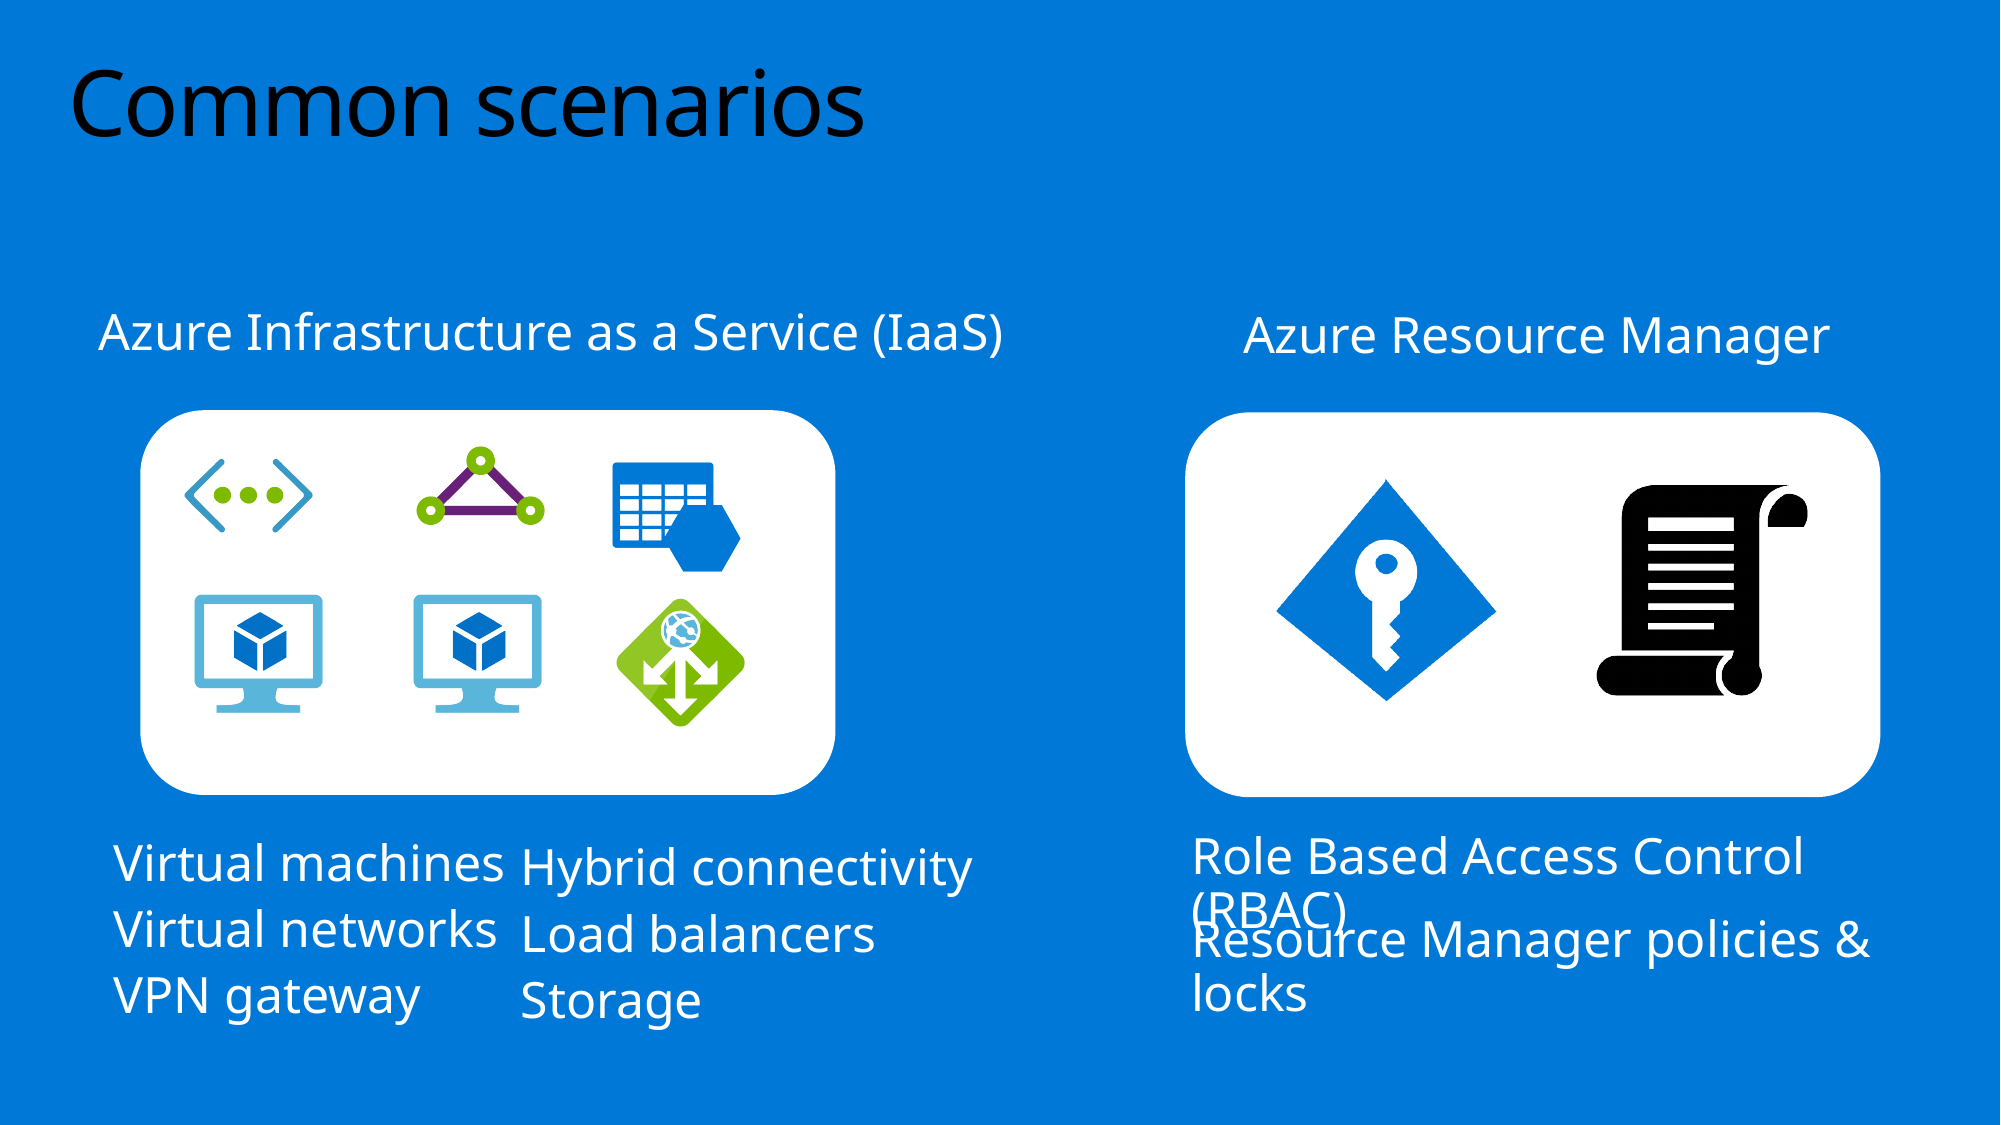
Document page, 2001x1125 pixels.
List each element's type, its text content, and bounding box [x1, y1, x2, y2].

text_box Azure Resource Manager [1213, 285, 1905, 388]
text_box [1184, 412, 1881, 798]
text_box Virtual machines Virtual networks VPN gateway [83, 813, 764, 1049]
text_box Hybrid connectivity Load balancers Storage [506, 835, 1051, 1037]
title Common scenarios [44, 42, 1957, 190]
text_box Resource Manager policies & locks [1161, 890, 2000, 1047]
text_box Role Based Access Control (RBAC) [1161, 806, 1957, 890]
text_box Azure Infrastructure as a Service (IaaS) [68, 283, 1036, 386]
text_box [139, 409, 836, 796]
